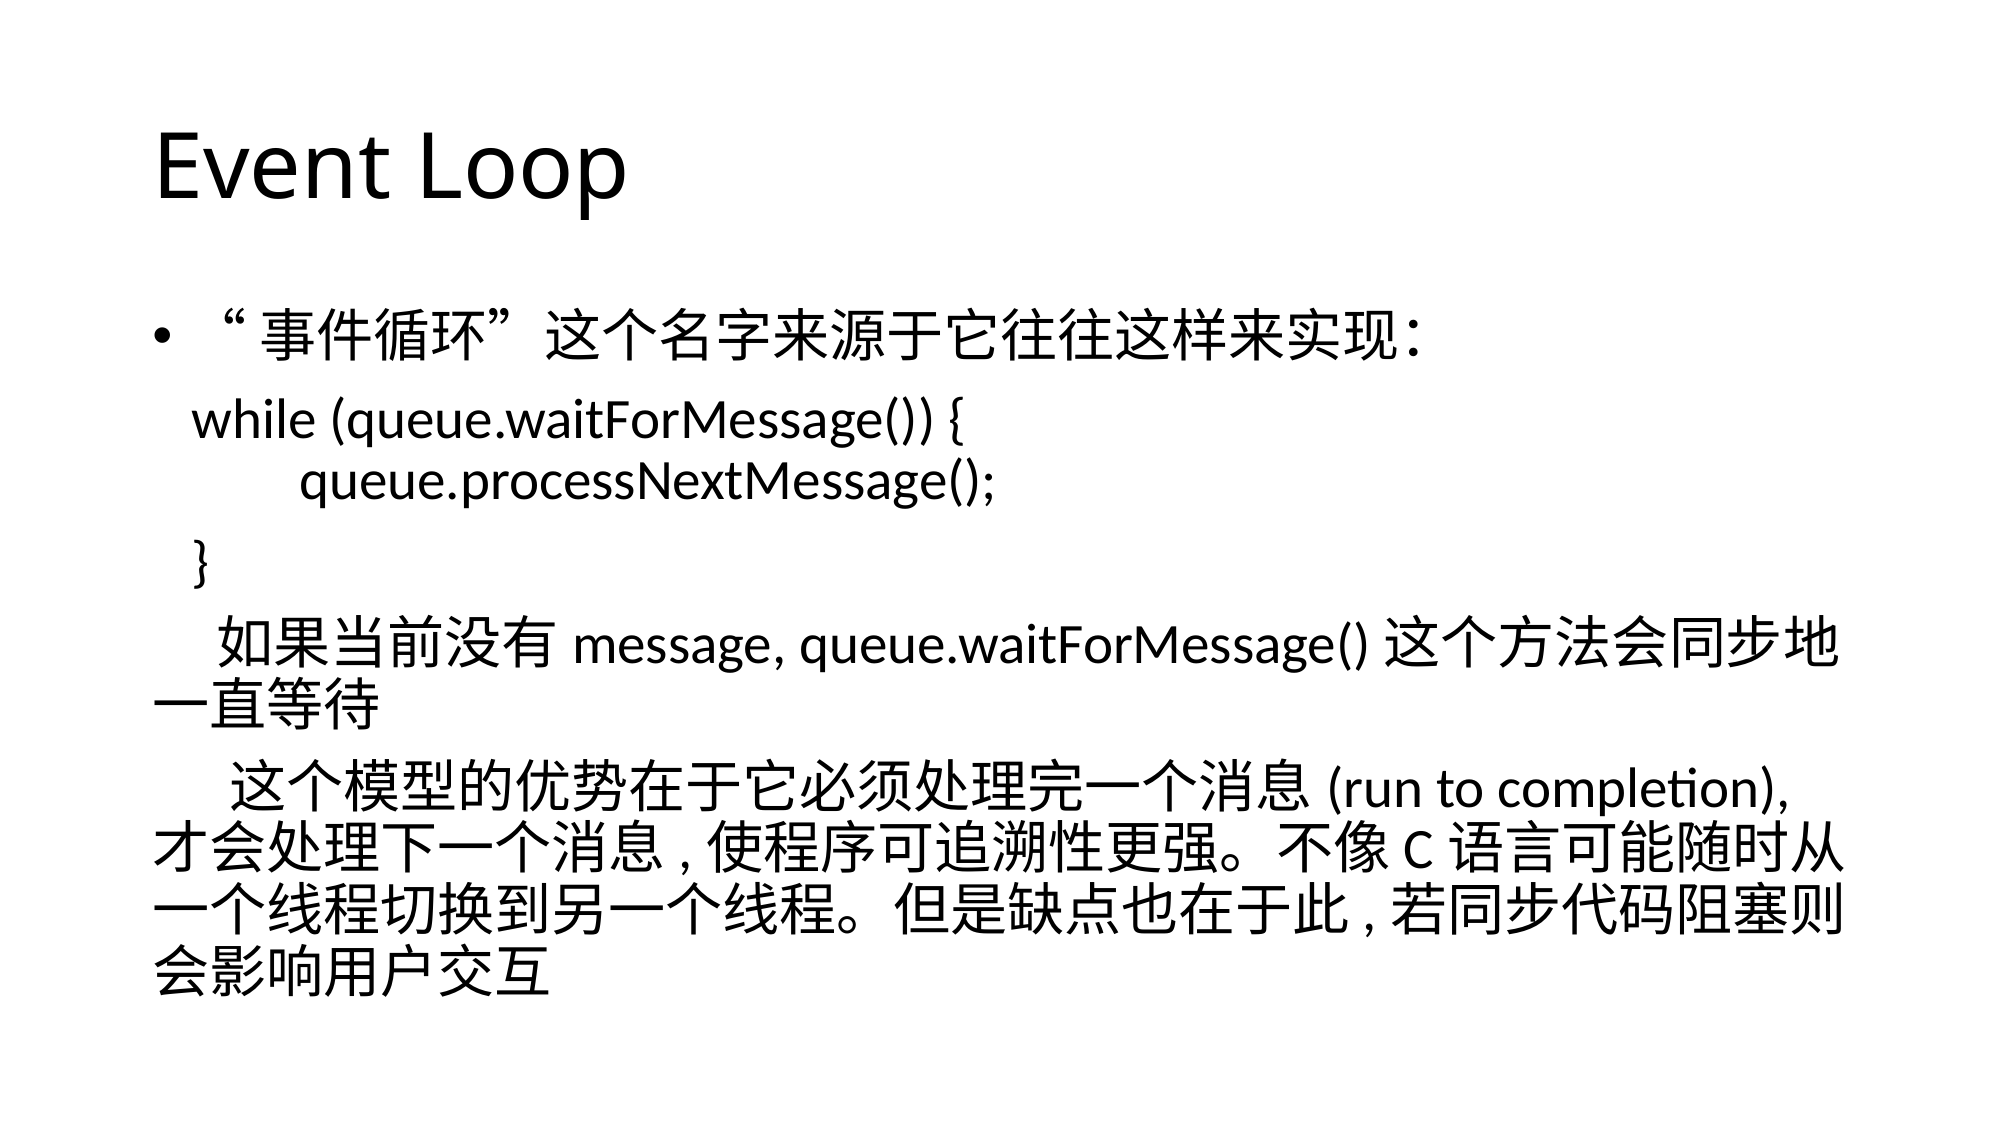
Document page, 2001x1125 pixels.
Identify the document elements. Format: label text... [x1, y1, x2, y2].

title Event Loop [137, 59, 1863, 278]
list “事件循环”这个名字来源于它往往这样来实现： while (queue.waitForMessage()) { queue.processNextMessage(); } 如果当前没有message, queue.waitForMessage()这个方法会同步地一直等待 这个模型的优势在于它必须处理完一个消息(run to completion),才会处理下一个消息,使程序可追溯性更强。不像C语言可能随时从一个线程切换到另一个线程。但是缺点也在于此,若同步代码阻塞则会影响用户交互 [137, 299, 1863, 1014]
